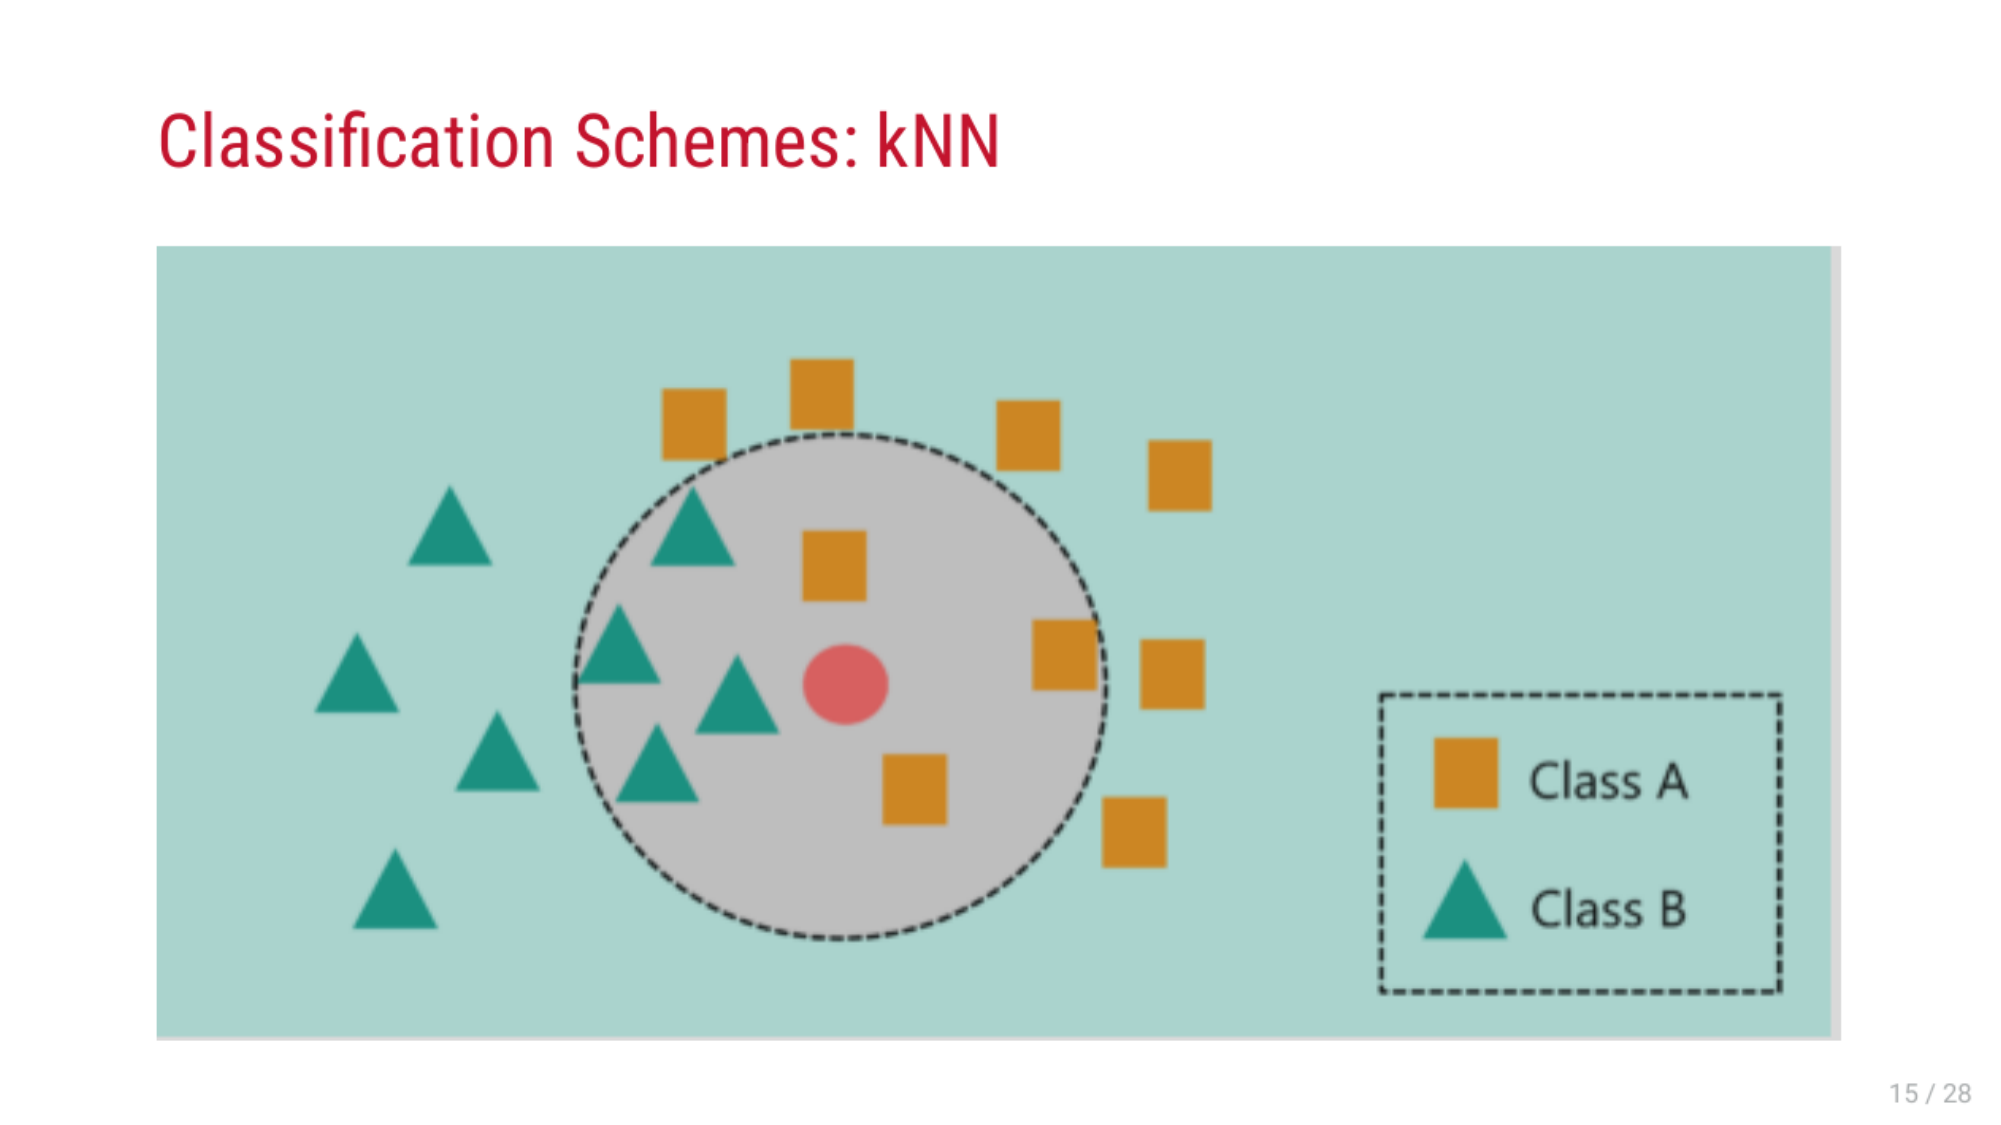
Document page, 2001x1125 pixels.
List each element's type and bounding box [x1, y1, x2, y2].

list [0, 0, 2000, 1125]
